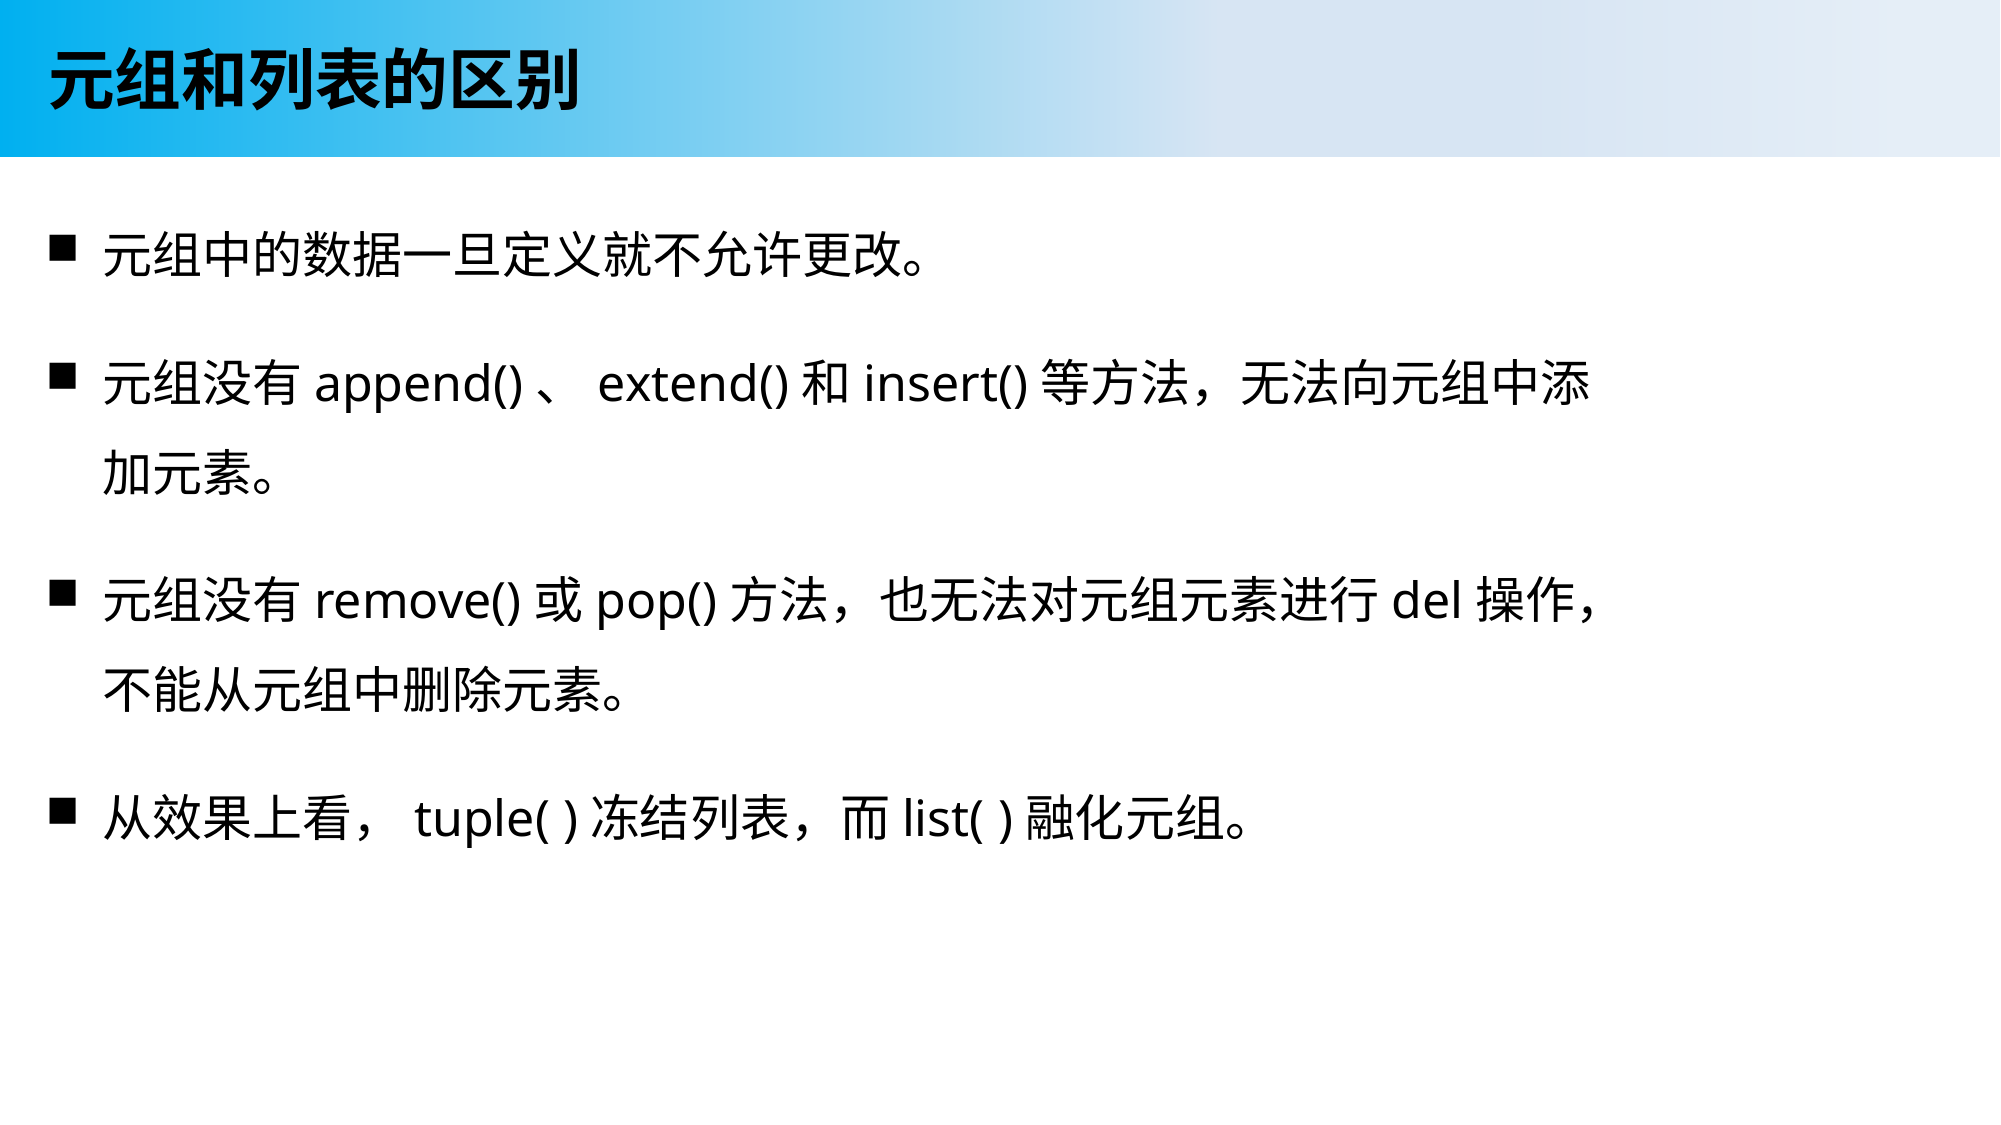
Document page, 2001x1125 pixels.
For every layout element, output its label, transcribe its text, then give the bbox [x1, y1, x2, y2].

picture [59, 53, 104, 58]
text_box 元组中的数据一旦定义就不允许更改。 元组没有append()、extend()和insert()等方法，无法向元组中添加元素。 元组没有remove()或pop()方法，也无法对元组元素进行del操作，不能从元组中删除元素。 从效果上看，tuple( )冻结列表，而list( )融化元组。 [31, 186, 1628, 854]
picture [53, 0, 2000, 157]
